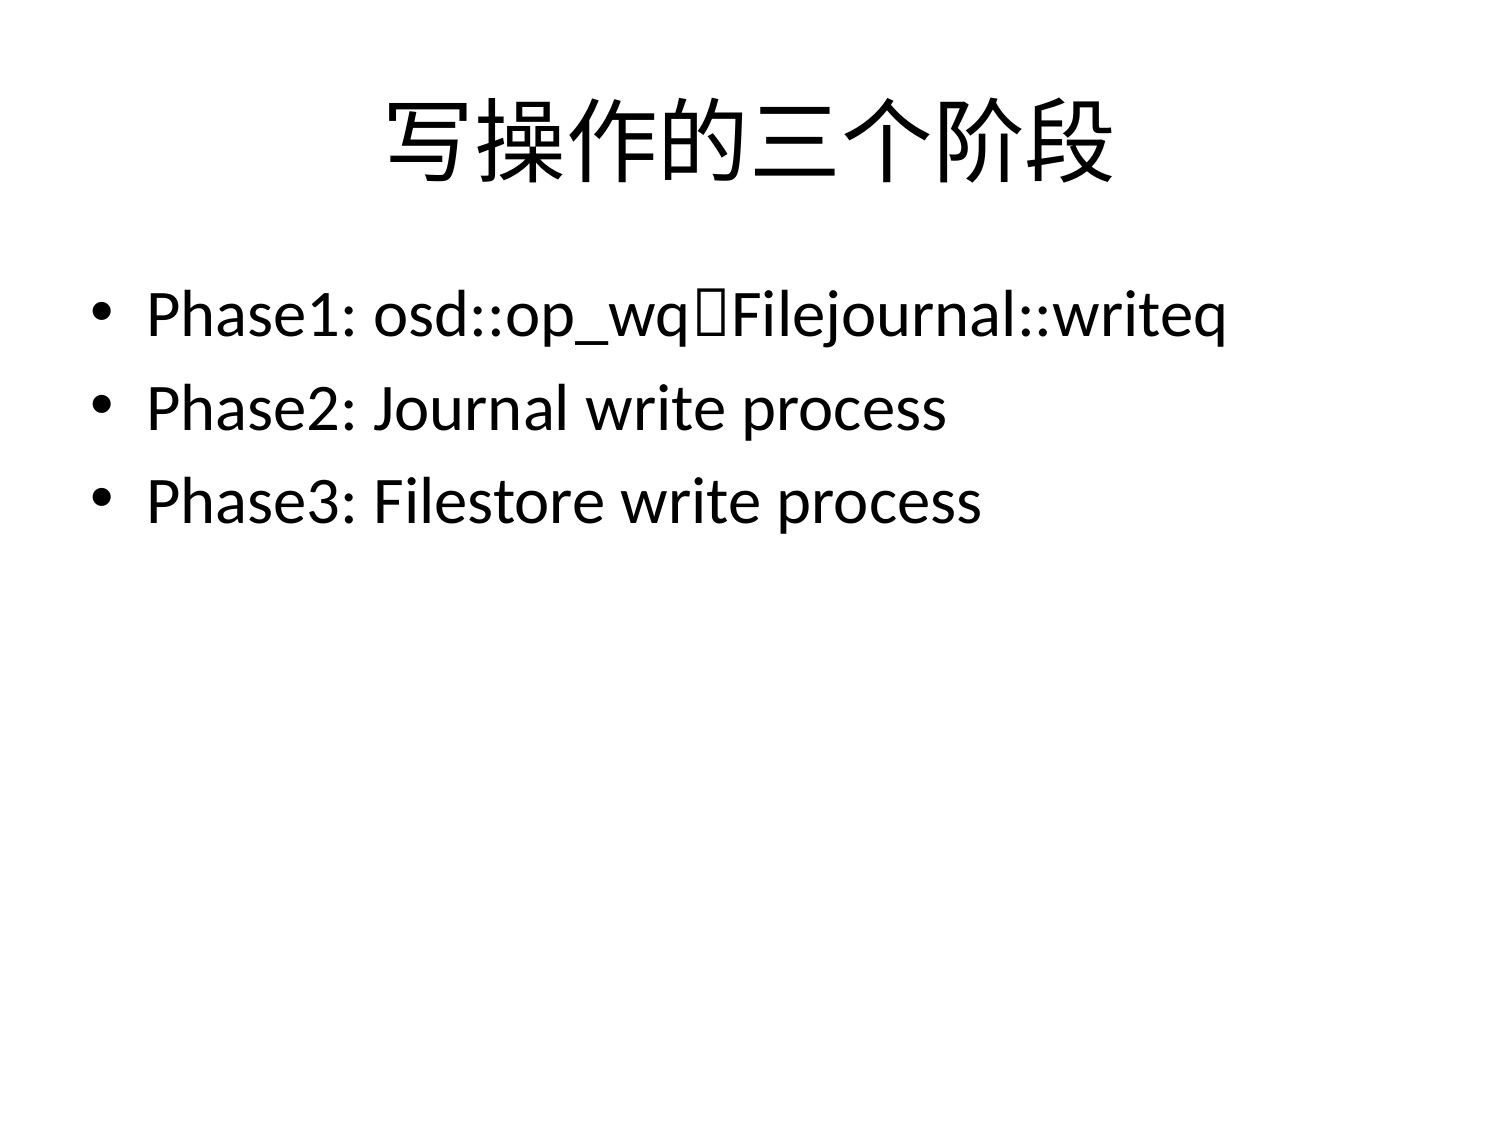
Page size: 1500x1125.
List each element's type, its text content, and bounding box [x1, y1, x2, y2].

title 写操作的三个阶段 [75, 45, 1425, 233]
list Phase1: osd::op_wqFilejournal::writeq Phase2: Journal write process Phase3: Filestore write process [75, 262, 1425, 1005]
